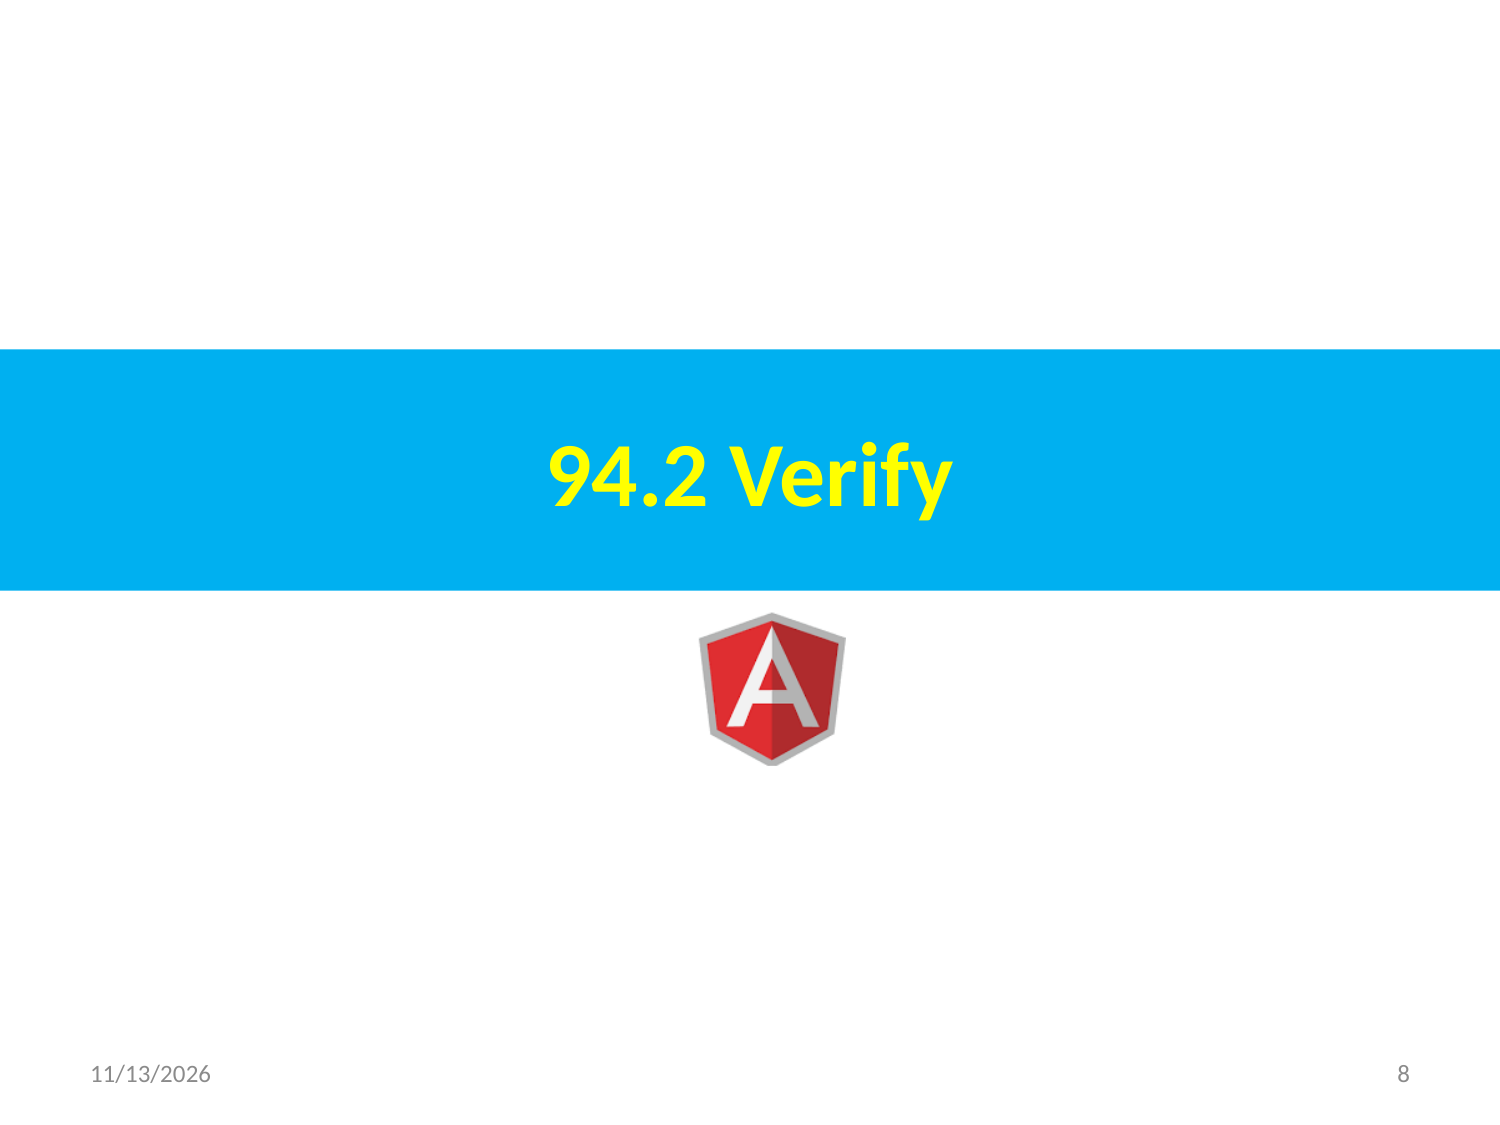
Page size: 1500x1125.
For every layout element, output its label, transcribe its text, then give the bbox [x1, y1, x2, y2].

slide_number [75, 1042, 425, 1103]
picture [694, 609, 846, 771]
slide_number 8 [1074, 1042, 1425, 1103]
title 94.2 Verify [0, 349, 1500, 591]
